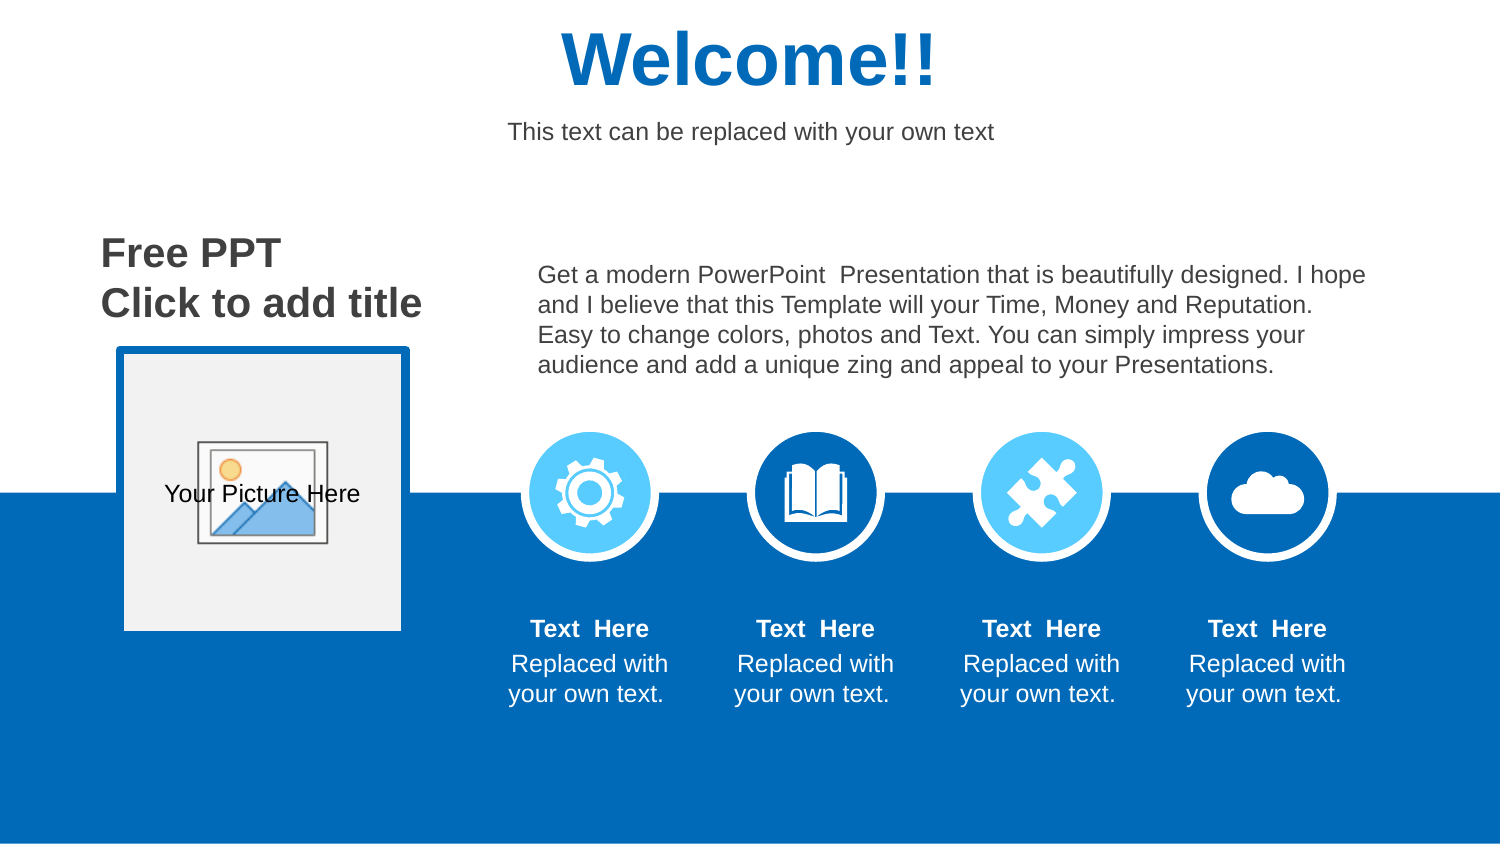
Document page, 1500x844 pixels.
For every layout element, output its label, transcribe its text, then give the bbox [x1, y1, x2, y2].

list This text can be replaced with your own text [0, 114, 1500, 151]
text_box Free PPT Click to add title [85, 218, 441, 334]
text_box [716, 604, 915, 716]
text_box [975, 426, 1108, 559]
text_box [1005, 456, 1079, 530]
text_box [554, 456, 626, 529]
title Welcome!! [0, 8, 1500, 114]
text_box [523, 426, 656, 559]
text_box [783, 462, 849, 523]
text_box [1168, 604, 1367, 716]
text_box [942, 604, 1141, 716]
picture [123, 353, 402, 632]
text_box [749, 426, 882, 559]
text_box [1201, 426, 1334, 559]
text_box [1230, 470, 1306, 516]
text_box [490, 604, 689, 716]
text_box Get a modern PowerPoint Presentation that is beautifully designed. I hope and I believe that this Template will your Time, Money and Reputation. Easy to change colors, photos and Text. You can simply impress your audience and add a unique zing and appeal to your Presentations. [522, 251, 1388, 386]
